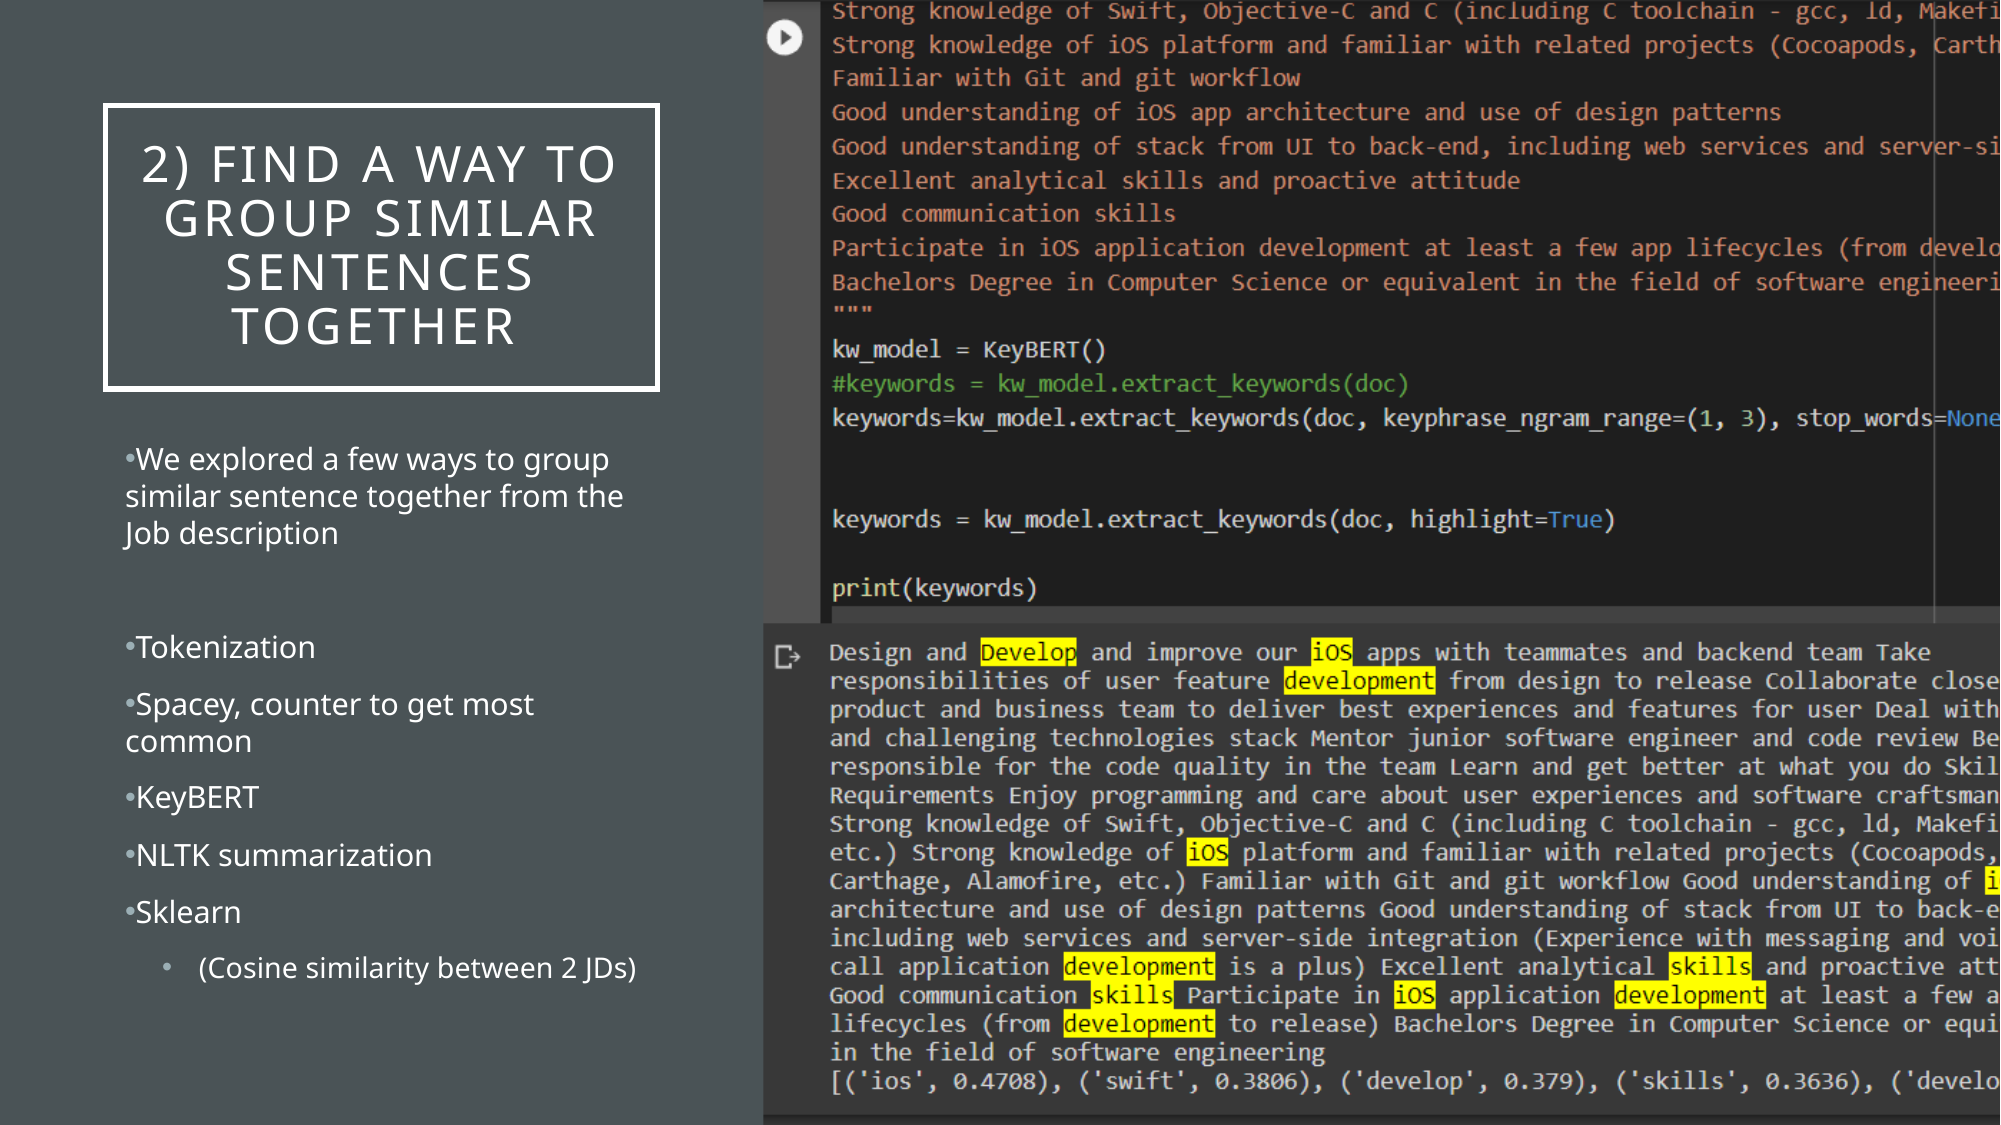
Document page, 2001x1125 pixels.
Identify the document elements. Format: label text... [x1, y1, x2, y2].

title 2) Find a way to group similar sentences together [103, 103, 660, 392]
text_box [0, 0, 762, 1125]
list We explored a few ways to group similar sentence together from the Job description Tokenization Spacey, counter to get most common KeyBERT NLTK summarization Sklearn (Cosine similarity between 2 JDs) [105, 432, 658, 994]
picture [762, 0, 2000, 1125]
